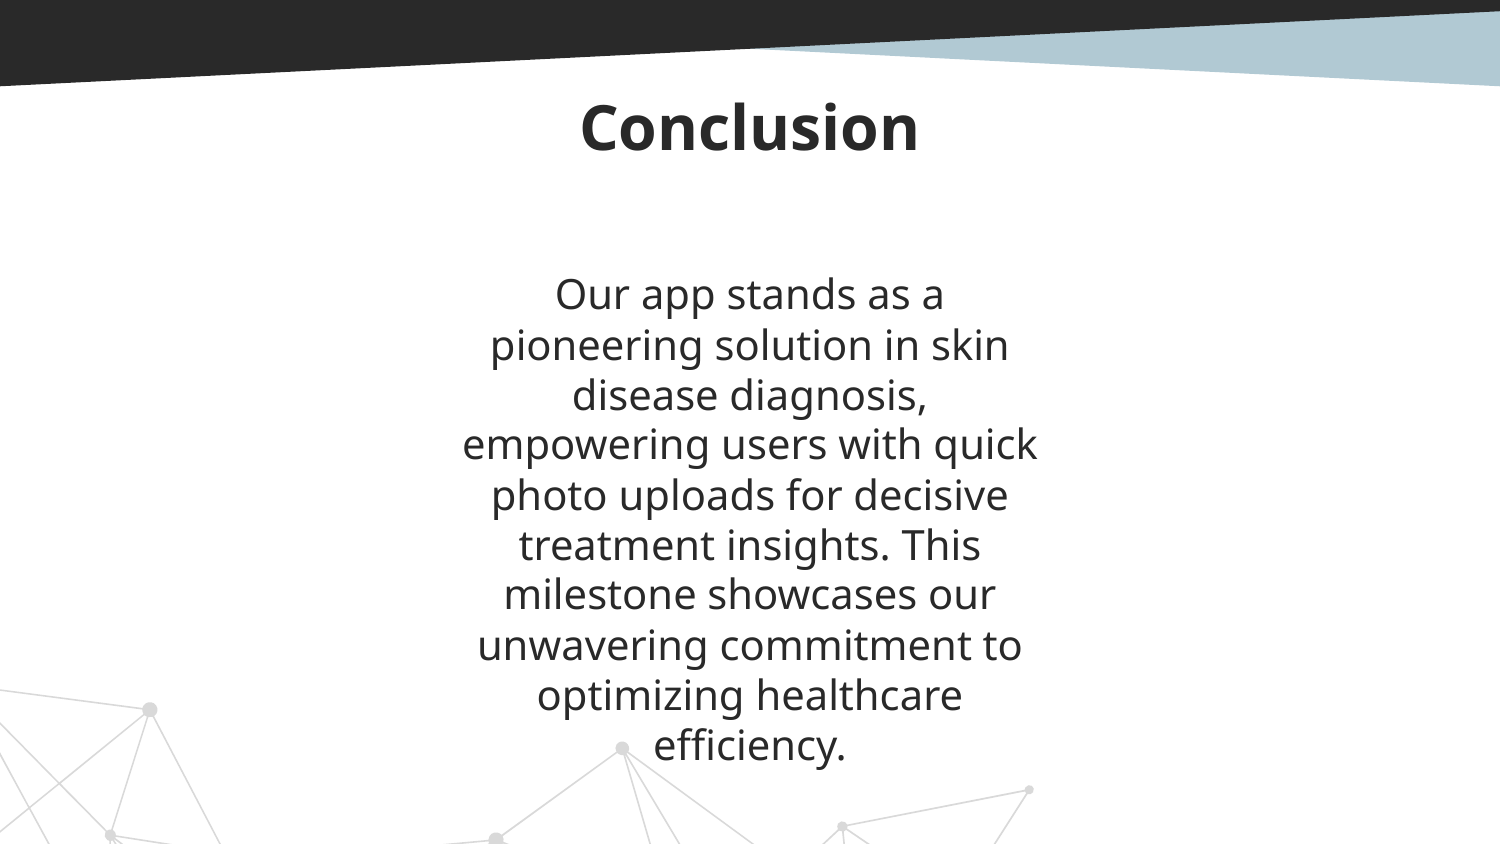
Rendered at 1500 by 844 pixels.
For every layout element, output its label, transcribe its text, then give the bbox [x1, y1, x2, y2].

subtitle Our app stands as a pioneering solution in skin disease diagnosis, empowering users with quick photo uploads for decisive treatment insights. This milestone showcases our unwavering commitment to optimizing healthcare efficiency. [429, 253, 1071, 621]
title Conclusion [118, 72, 1382, 167]
